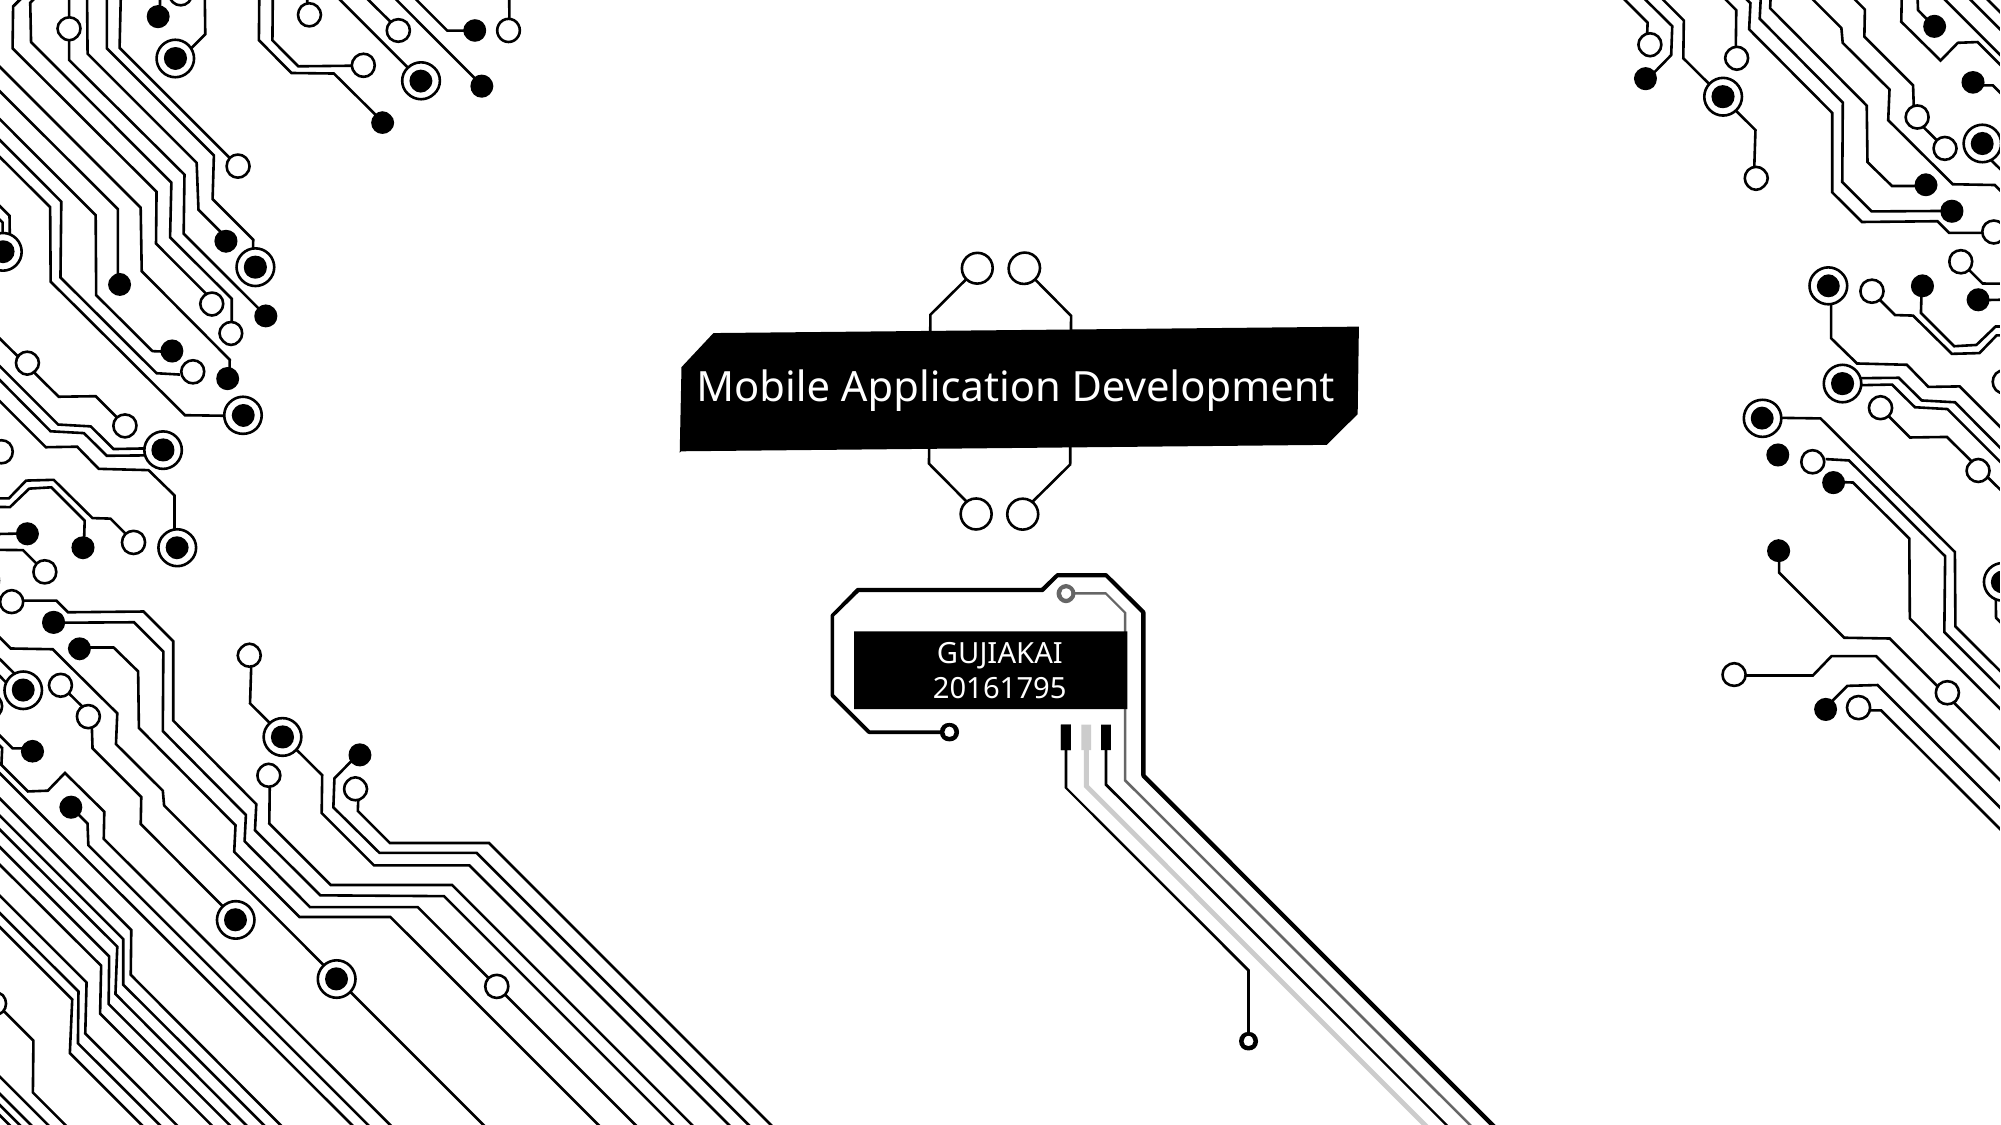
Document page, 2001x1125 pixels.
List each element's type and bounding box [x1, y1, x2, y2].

text_box [830, 573, 1586, 1125]
text_box [970, 0, 2000, 1125]
text_box [0, 0, 970, 1125]
